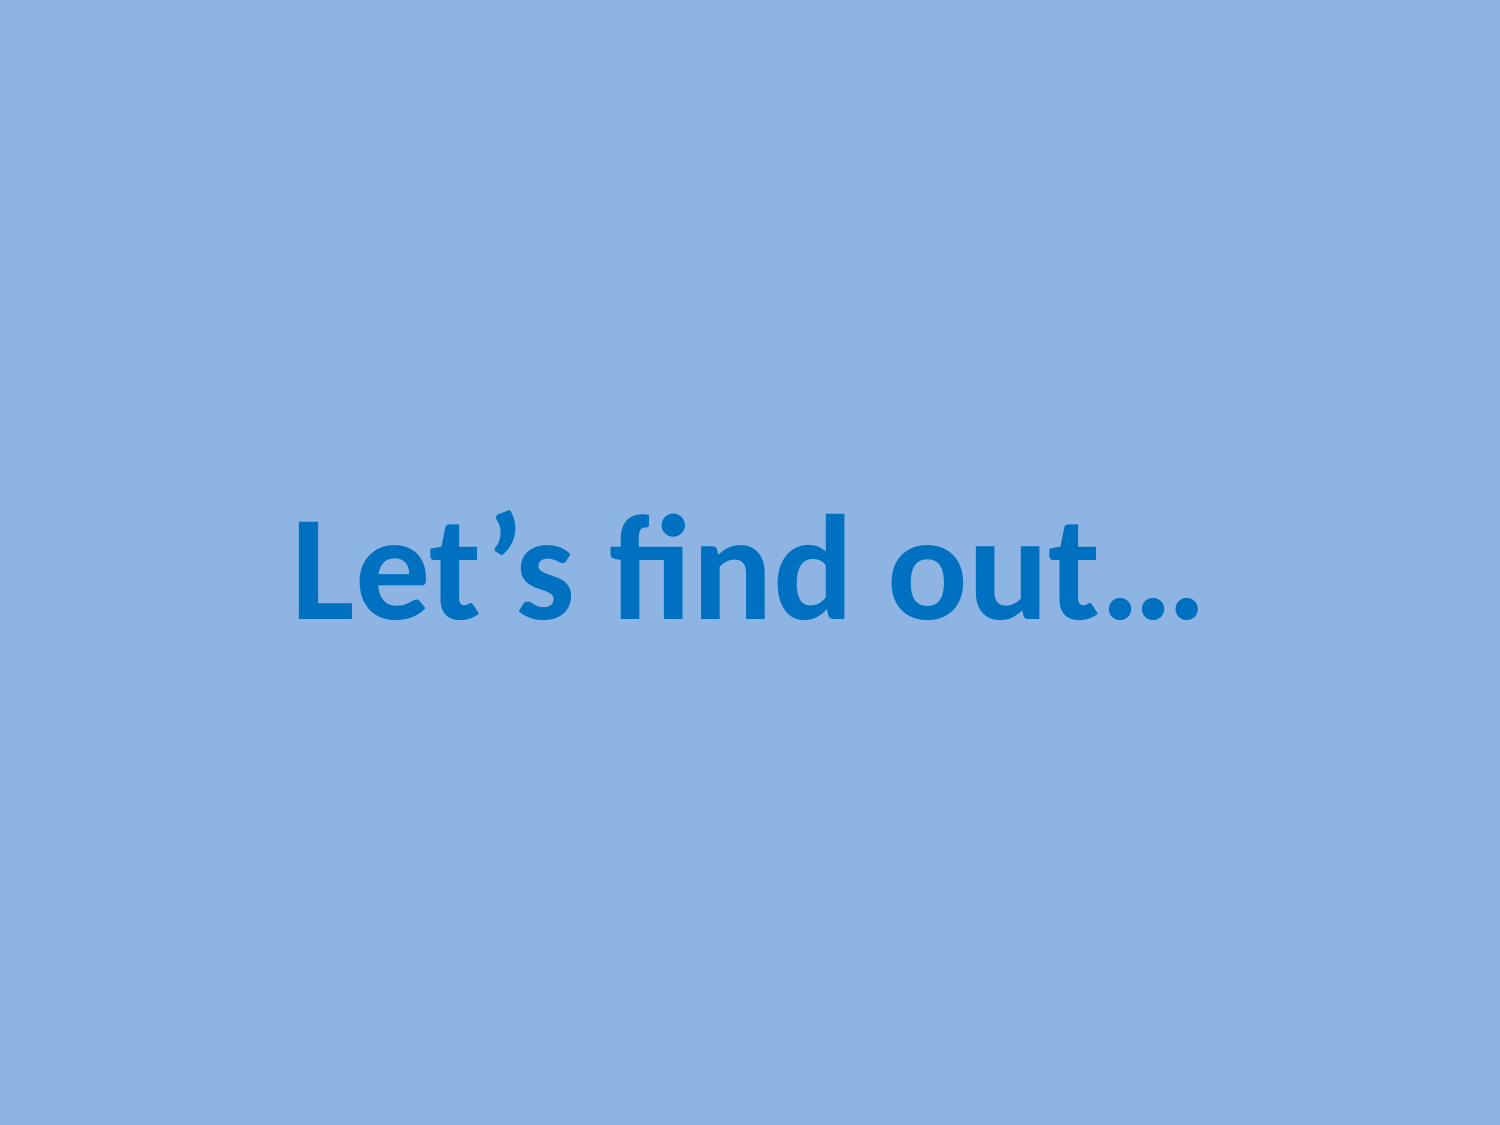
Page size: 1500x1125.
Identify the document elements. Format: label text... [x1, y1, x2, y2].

text_box Let’s find out… [137, 462, 1363, 658]
